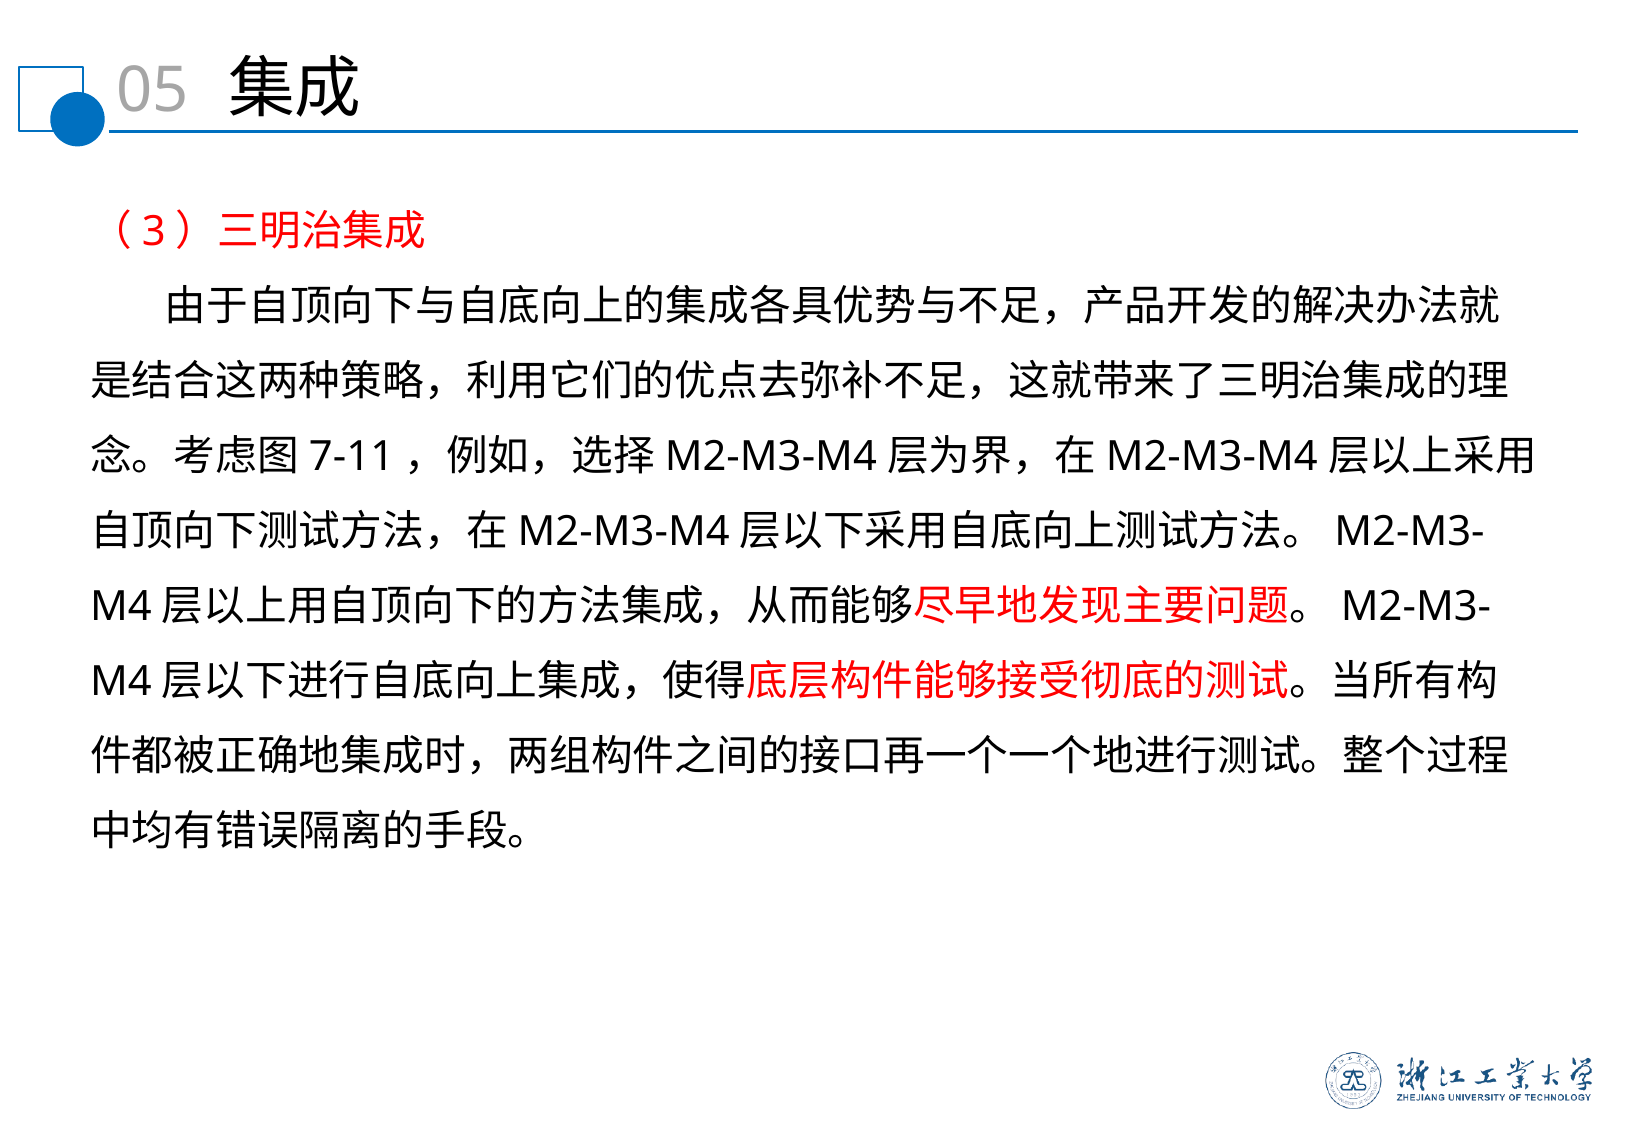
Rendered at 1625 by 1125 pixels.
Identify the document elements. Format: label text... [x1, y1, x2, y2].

text_box 集成 [211, 36, 990, 130]
text_box 05 [77, 40, 211, 131]
text_box （3）三明治集成 由于自顶向下与自底向上的集成各具优势与不足，产品开发的解决办法就是结合这两种策略，利用它们的优点去弥补不足，这就带来了三明治集成的理念。考虑图7-11，例如，选择M2-M3-M4层为界，在M2-M3-M4层以上采用自顶向下测试方法，在M2-M3-M4层以下采用自底向上测试方法。M2-M3-M4层以上用自顶向下的方法集成，从而能够尽早地发现主要问题。M2-M3-M4层以下进行自底向上集成，使得底层构件能够接受彻底的测试。当所有构件都被正确地集成时，两组构件之间的接口再一个一个地进行测试。整个过程中均有错误隔离的手段。 [19, 171, 1552, 861]
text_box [18, 66, 105, 147]
picture [1311, 1036, 1605, 1121]
